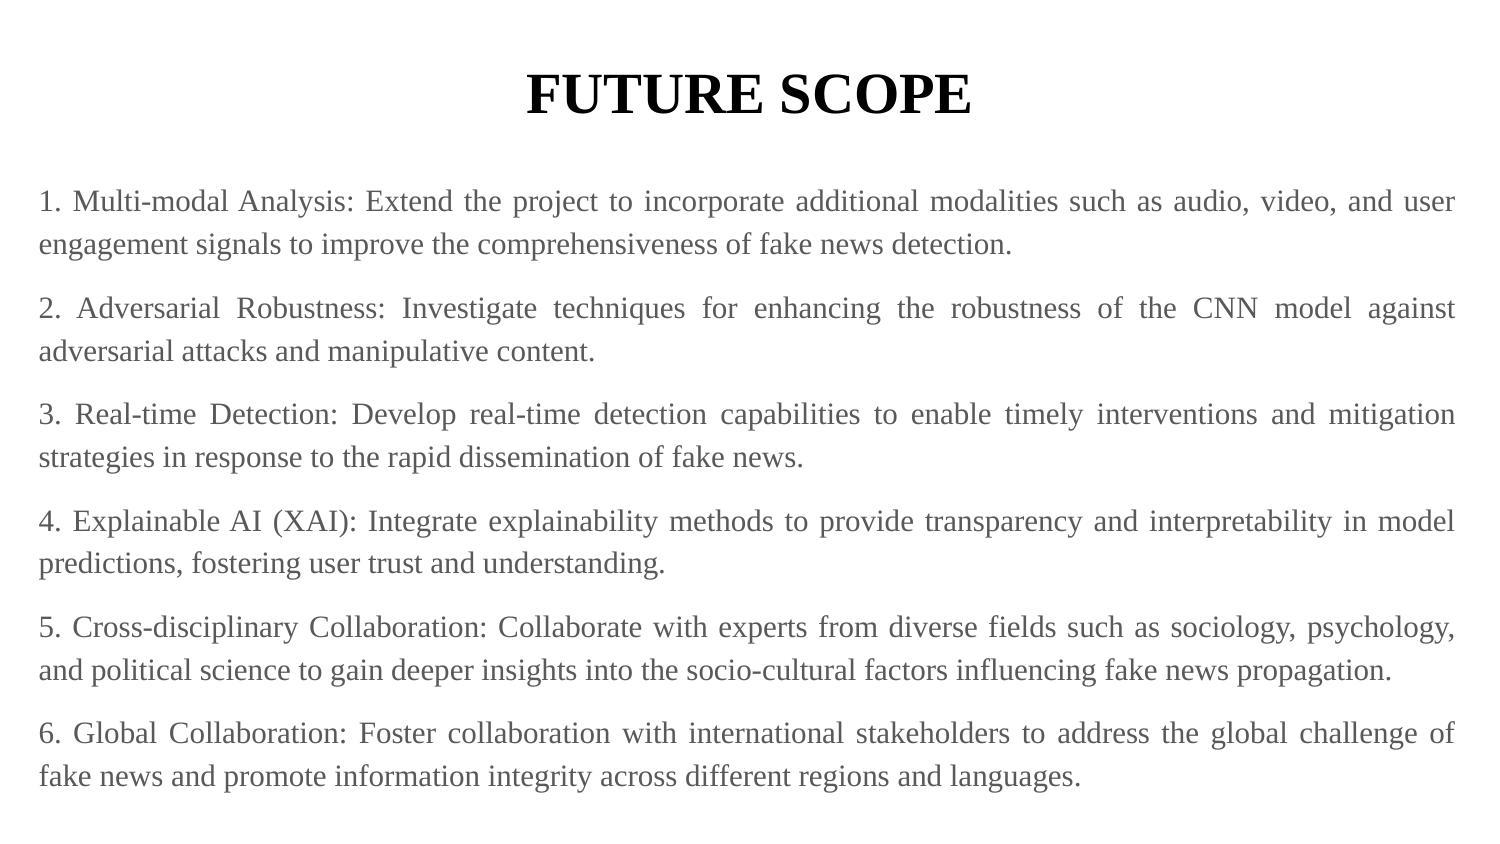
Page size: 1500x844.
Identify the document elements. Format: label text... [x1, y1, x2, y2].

list 1. Multi-modal Analysis: Extend the project to incorporate additional modalities such as audio, video, and user engagement signals to improve the comprehensiveness of fake news detection. 2. Adversarial Robustness: Investigate techniques for enhancing the robustness of the CNN model against adversarial attacks and manipulative content. 3. Real-time Detection: Develop real-time detection capabilities to enable timely interventions and mitigation strategies in response to the rapid dissemination of fake news. 4. Explainable AI (XAI): Integrate explainability methods to provide transparency and interpretability in model predictions, fostering user trust and understanding. 5. Cross-disciplinary Collaboration: Collaborate with experts from diverse fields such as sociology, psychology, and political science to gain deeper insights into the socio-cultural factors influencing fake news propagation. 6. Global Collaboration: Foster collaboration with international stakeholders to address the global challenge of fake news and promote information integrity across different regions and languages. [23, 159, 1471, 823]
title FUTURE SCOPE [51, 39, 1449, 144]
